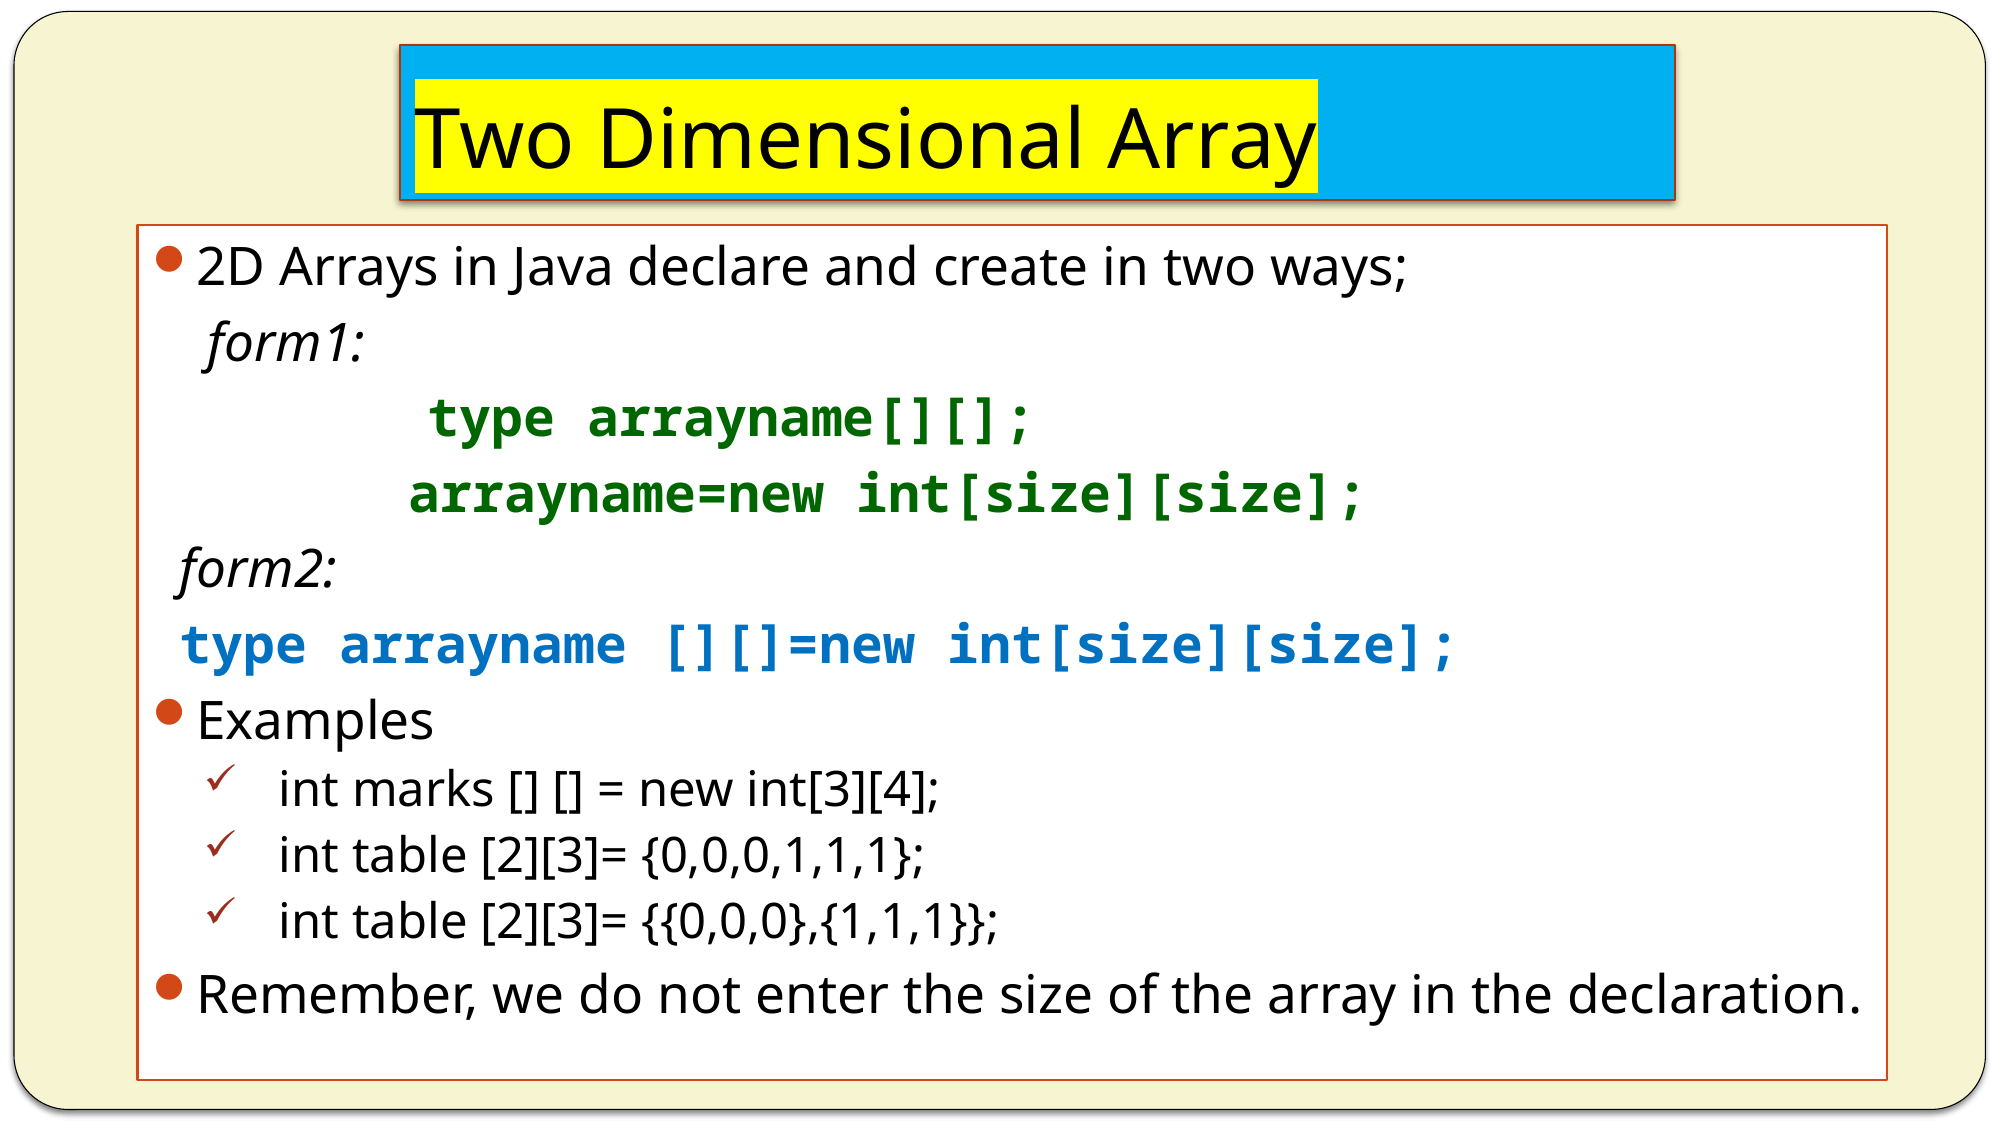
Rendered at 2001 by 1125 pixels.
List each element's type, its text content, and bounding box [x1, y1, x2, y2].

list 2D Arrays in Java declare and create in two ways; form1: type arrayname[][]; arrayname=new int[size][size]; form2: type arrayname [][]=new int[size][size]; Examples int marks [] [] = new int[3][4]; int table [2][3]= {0,0,0,1,1,1}; int table [2][3]= {{0,0,0},{1,1,1}}; Remember, we do not enter the size of the array in the declaration. [136, 224, 1888, 1081]
title Two Dimensional Array [399, 44, 1676, 201]
